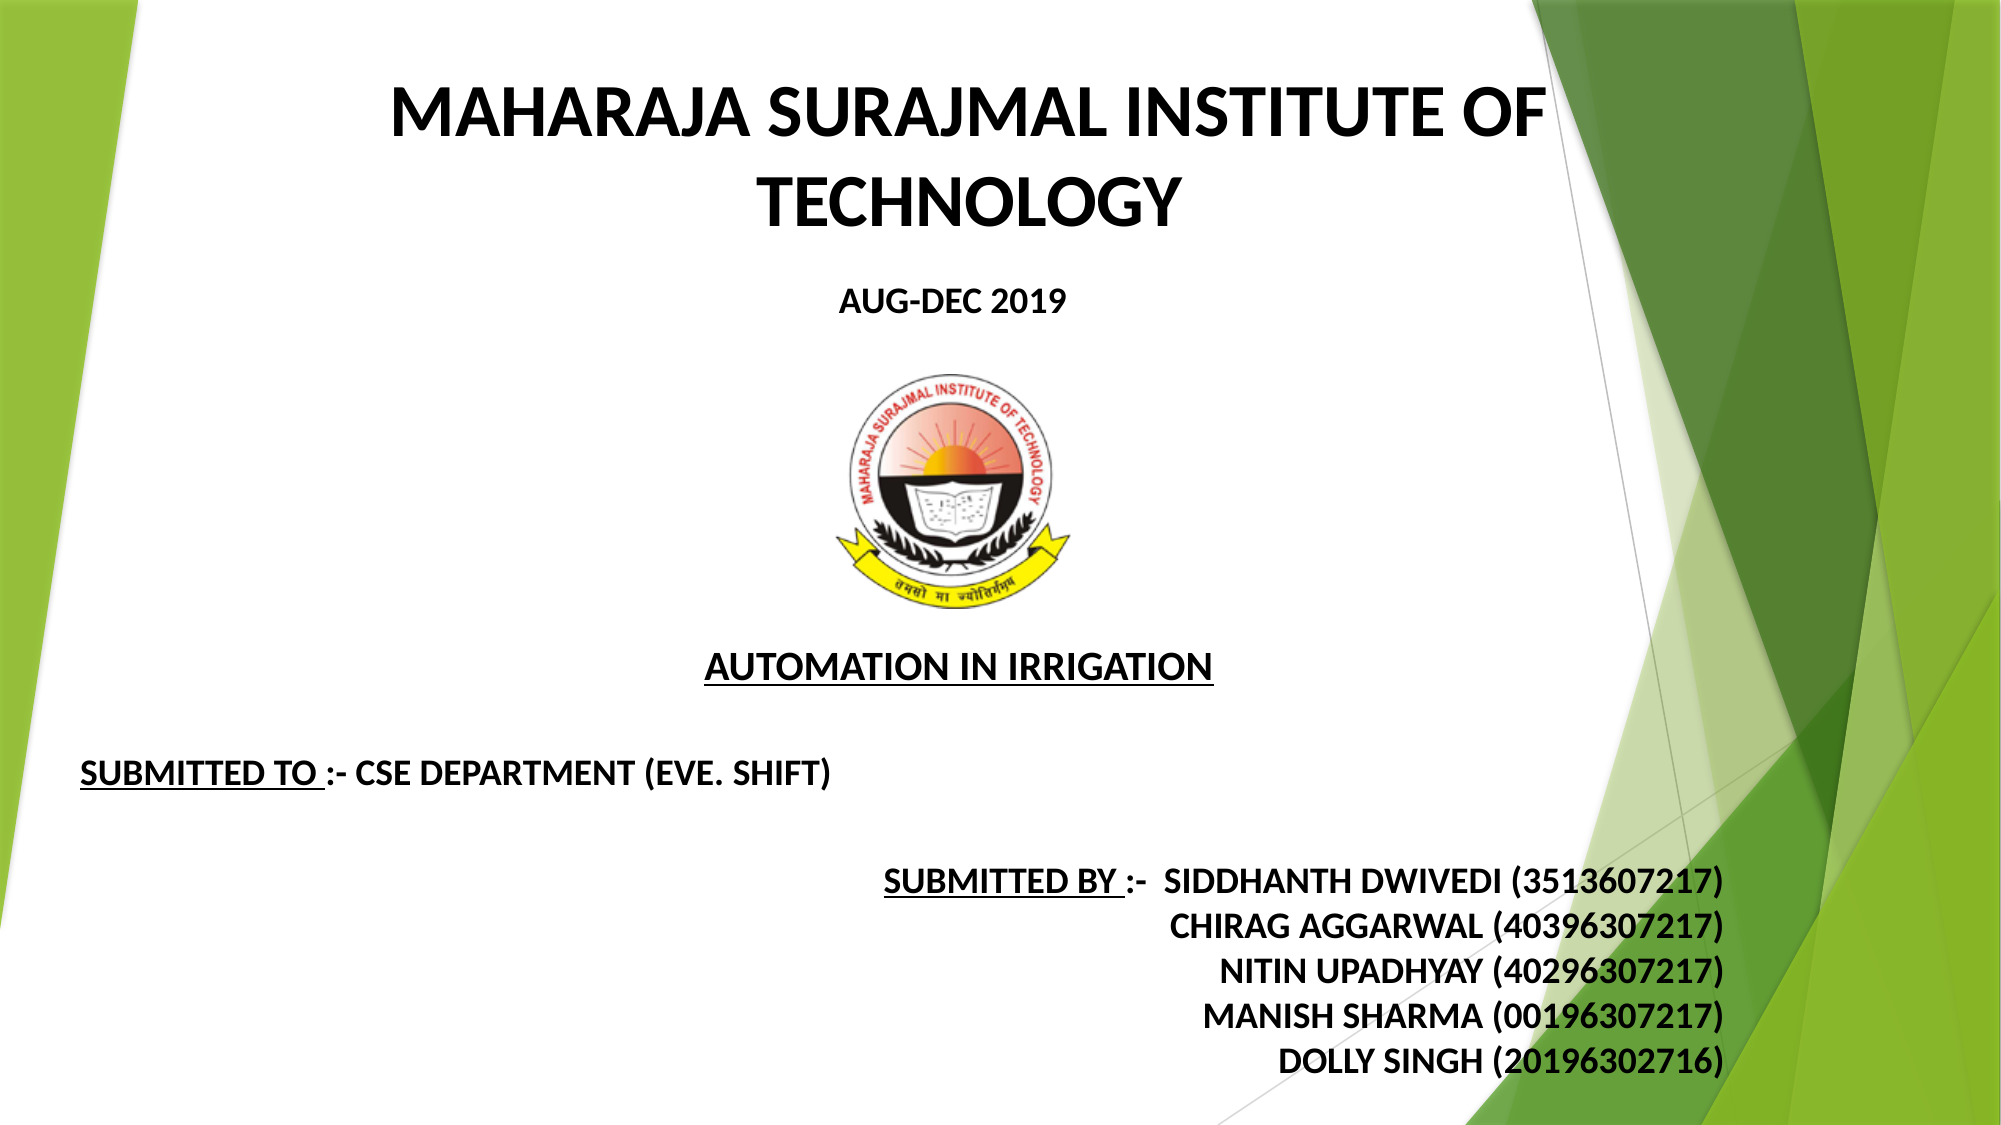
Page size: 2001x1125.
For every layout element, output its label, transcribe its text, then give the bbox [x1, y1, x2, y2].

picture [831, 373, 1083, 610]
text_box SUBMITTED TO :- CSE DEPARTMENT (EVE. SHIFT) [65, 740, 905, 845]
subtitle AUTOMATION IN IRRIGATION [533, 631, 1385, 701]
text_box AUG-DEC 2019 [824, 269, 1082, 329]
text_box SUBMITTED BY :- SIDDHANTH DWIVEDI (3513607217) CHIRAG AGGARWAL (40396307217) NITIN UPADHYAY (40296307217) MANISH SHARMA (00196307217) DOLLY SINGH (20196302716) [500, 848, 1740, 1089]
title MAHARAJA SURAJMAL INSTITUTE OF TECHNOLOGY [332, 0, 1607, 249]
